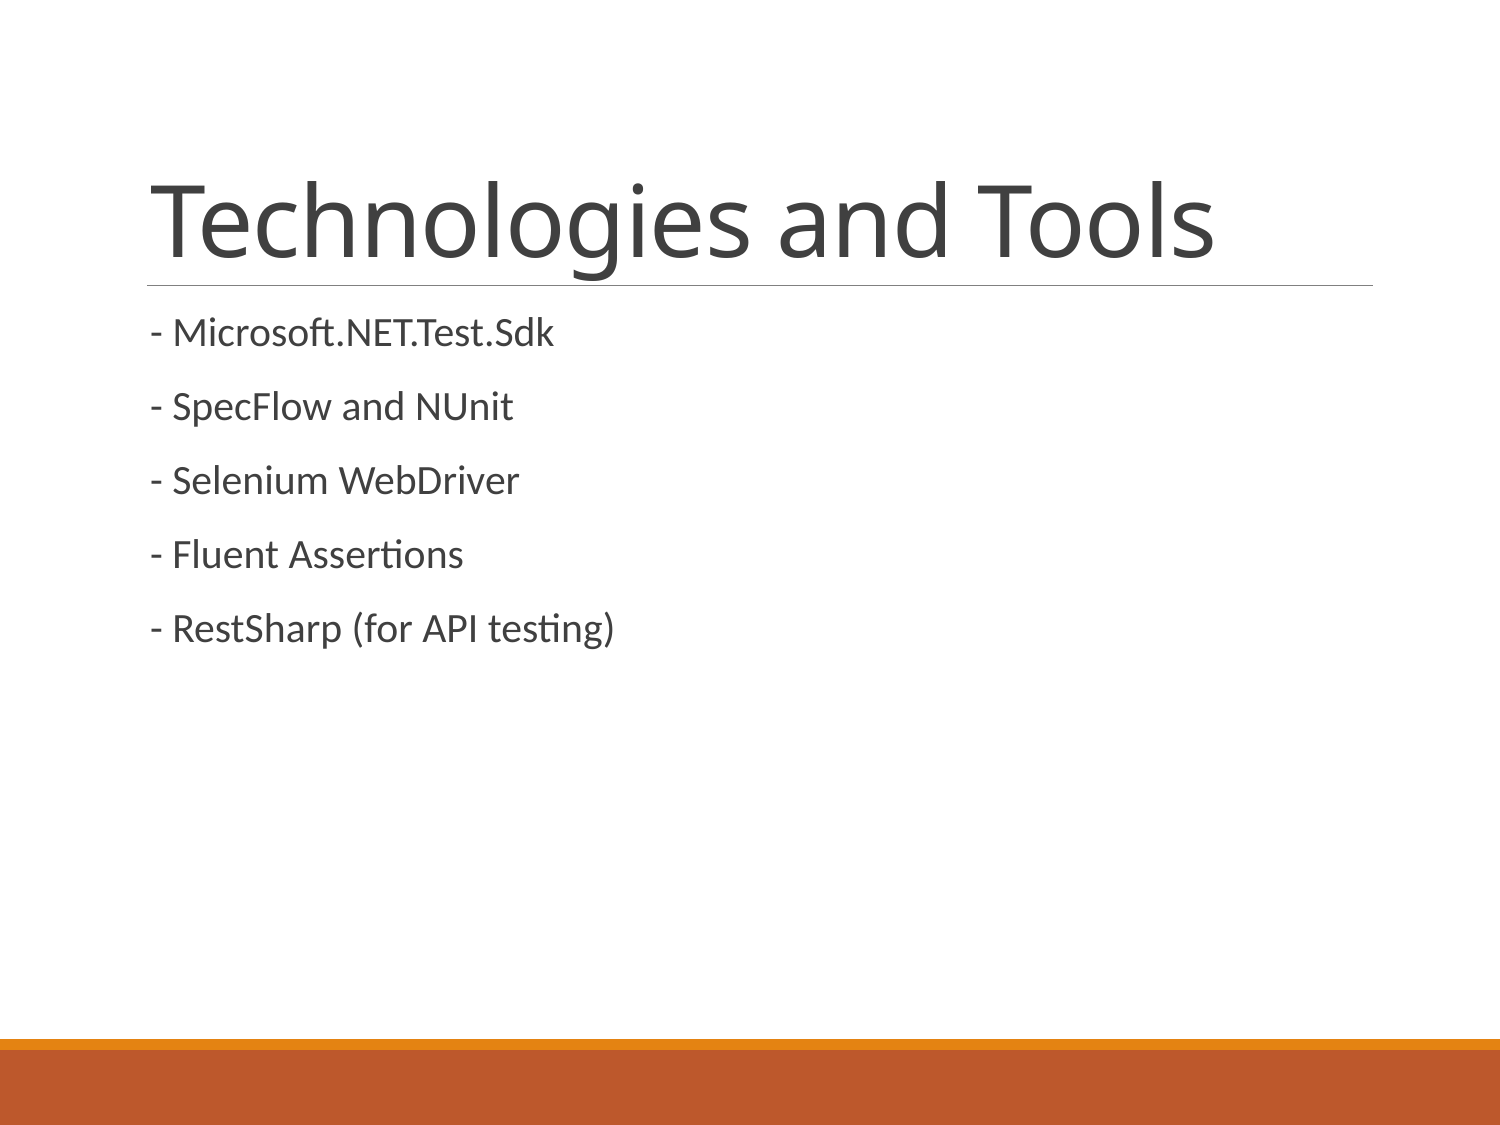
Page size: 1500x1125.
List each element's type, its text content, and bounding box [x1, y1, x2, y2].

list - Microsoft.NET.Test.Sdk - SpecFlow and NUnit - Selenium WebDriver - Fluent Assertions - RestSharp (for API testing) [135, 302, 1373, 963]
title Technologies and Tools [135, 47, 1373, 285]
